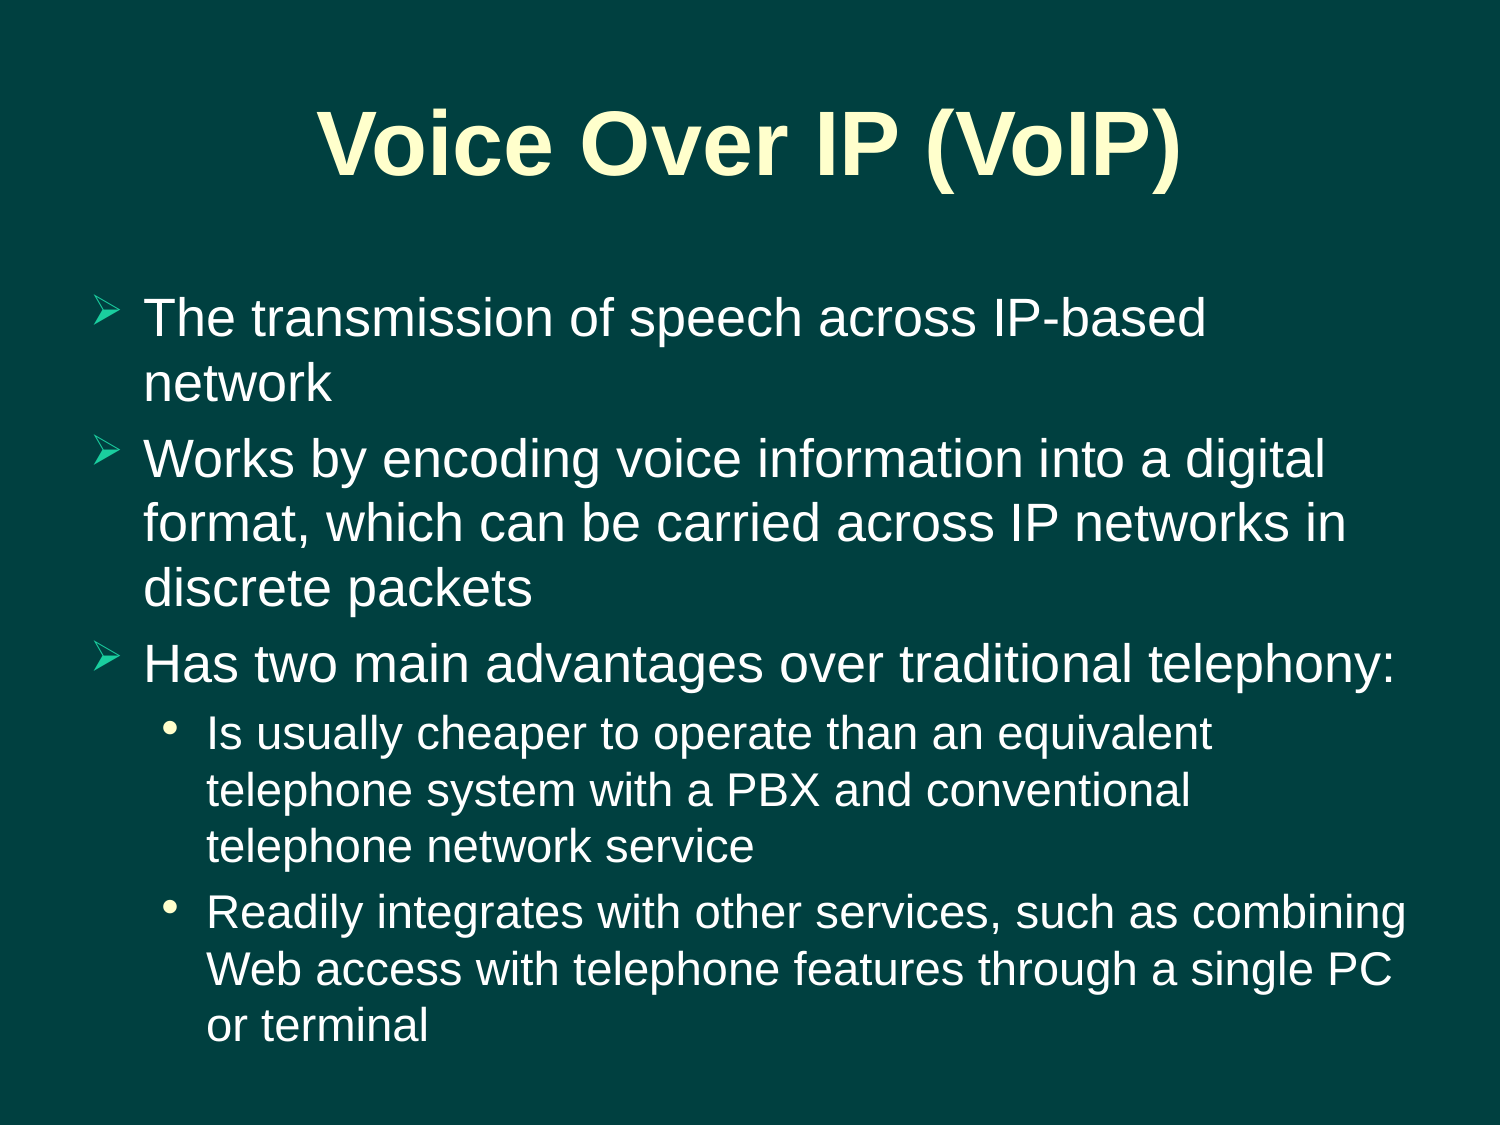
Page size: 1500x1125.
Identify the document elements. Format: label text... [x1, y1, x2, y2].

list The transmission of speech across IP-based network Works by encoding voice information into a digital format, which can be carried across IP networks in discrete packets Has two main advantages over traditional telephony: Is usually cheaper to operate than an equivalent telephone system with a PBX and conventional telephone network service Readily integrates with other services, such as combining Web access with telephone features through a single PC or terminal [74, 274, 1426, 1090]
title Voice Over IP (VoIP) [74, 45, 1426, 233]
